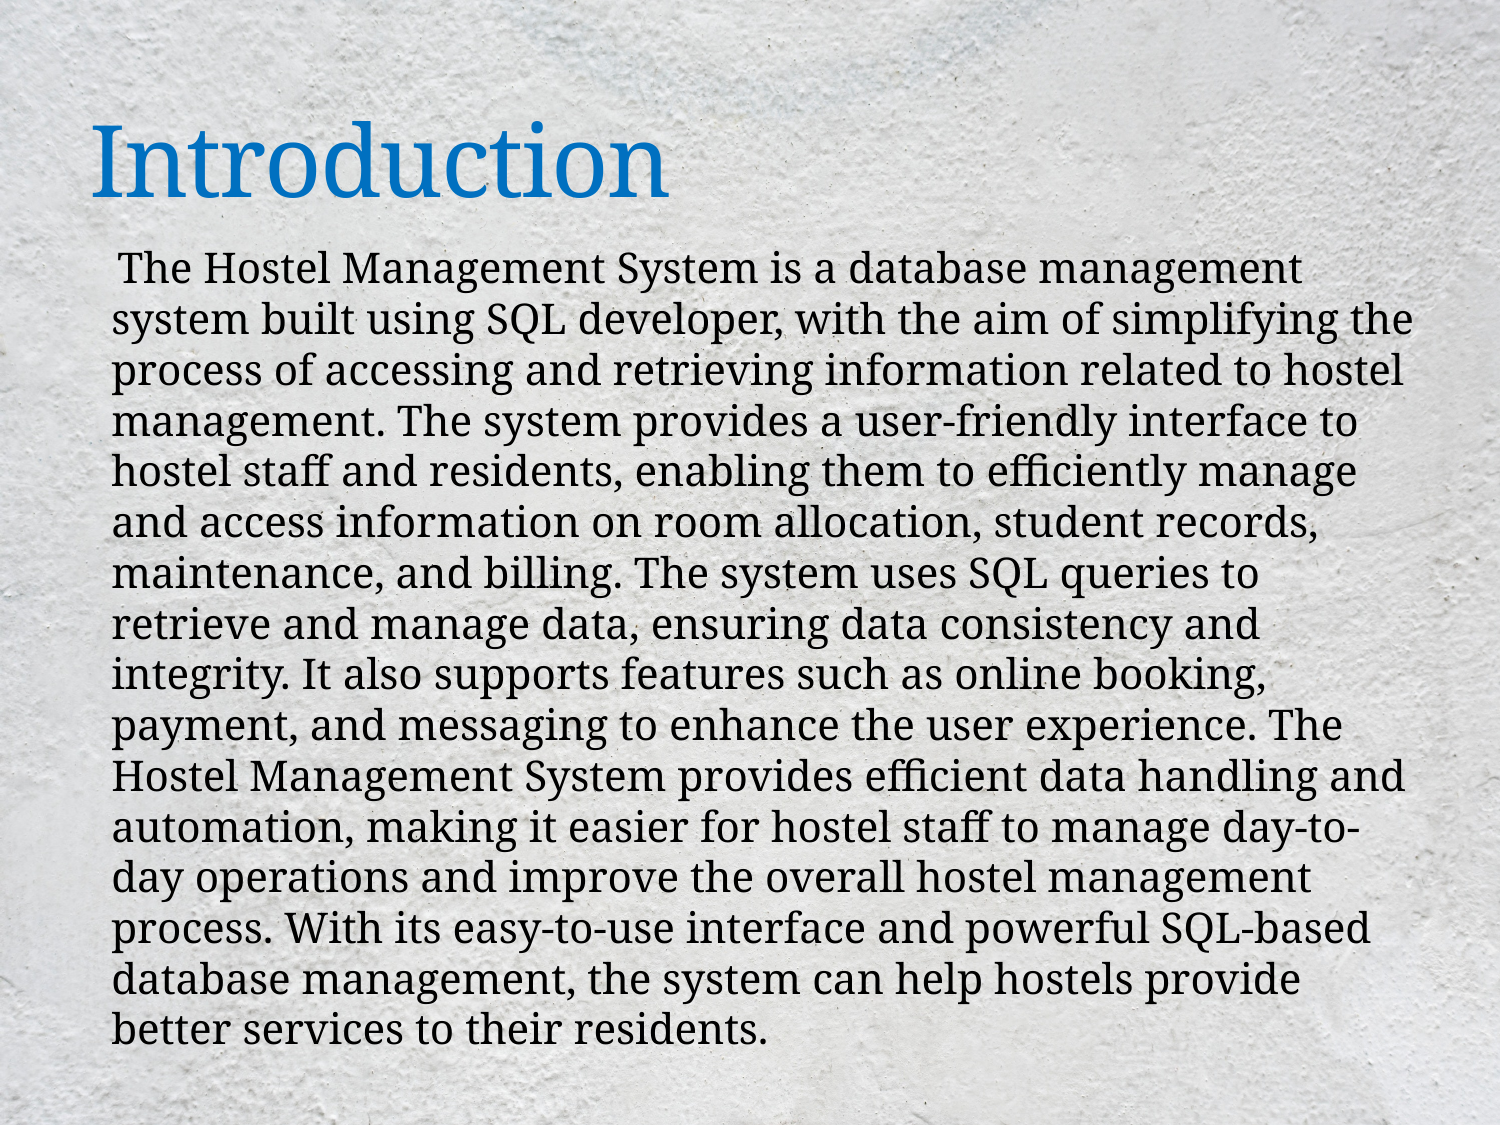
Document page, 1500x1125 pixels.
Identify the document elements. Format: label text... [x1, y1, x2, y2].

list The Hostel Management System is a database management system built using SQL developer, with the aim of simplifying the process of accessing and retrieving information related to hostel management. The system provides a user-friendly interface to hostel staff and residents, enabling them to efficiently manage and access information on room allocation, student records, maintenance, and billing. The system uses SQL queries to retrieve and manage data, ensuring data consistency and integrity. It also supports features such as online booking, payment, and messaging to enhance the user experience. The Hostel Management System provides efficient data handling and automation, making it easier for hostel staff to manage day-to-day operations and improve the overall hostel management process. With its easy-to-use interface and powerful SQL-based database management, the system can help hostels provide better services to their residents. [58, 234, 1437, 1079]
title Introduction [74, 24, 1425, 225]
picture [0, 0, 1500, 1125]
